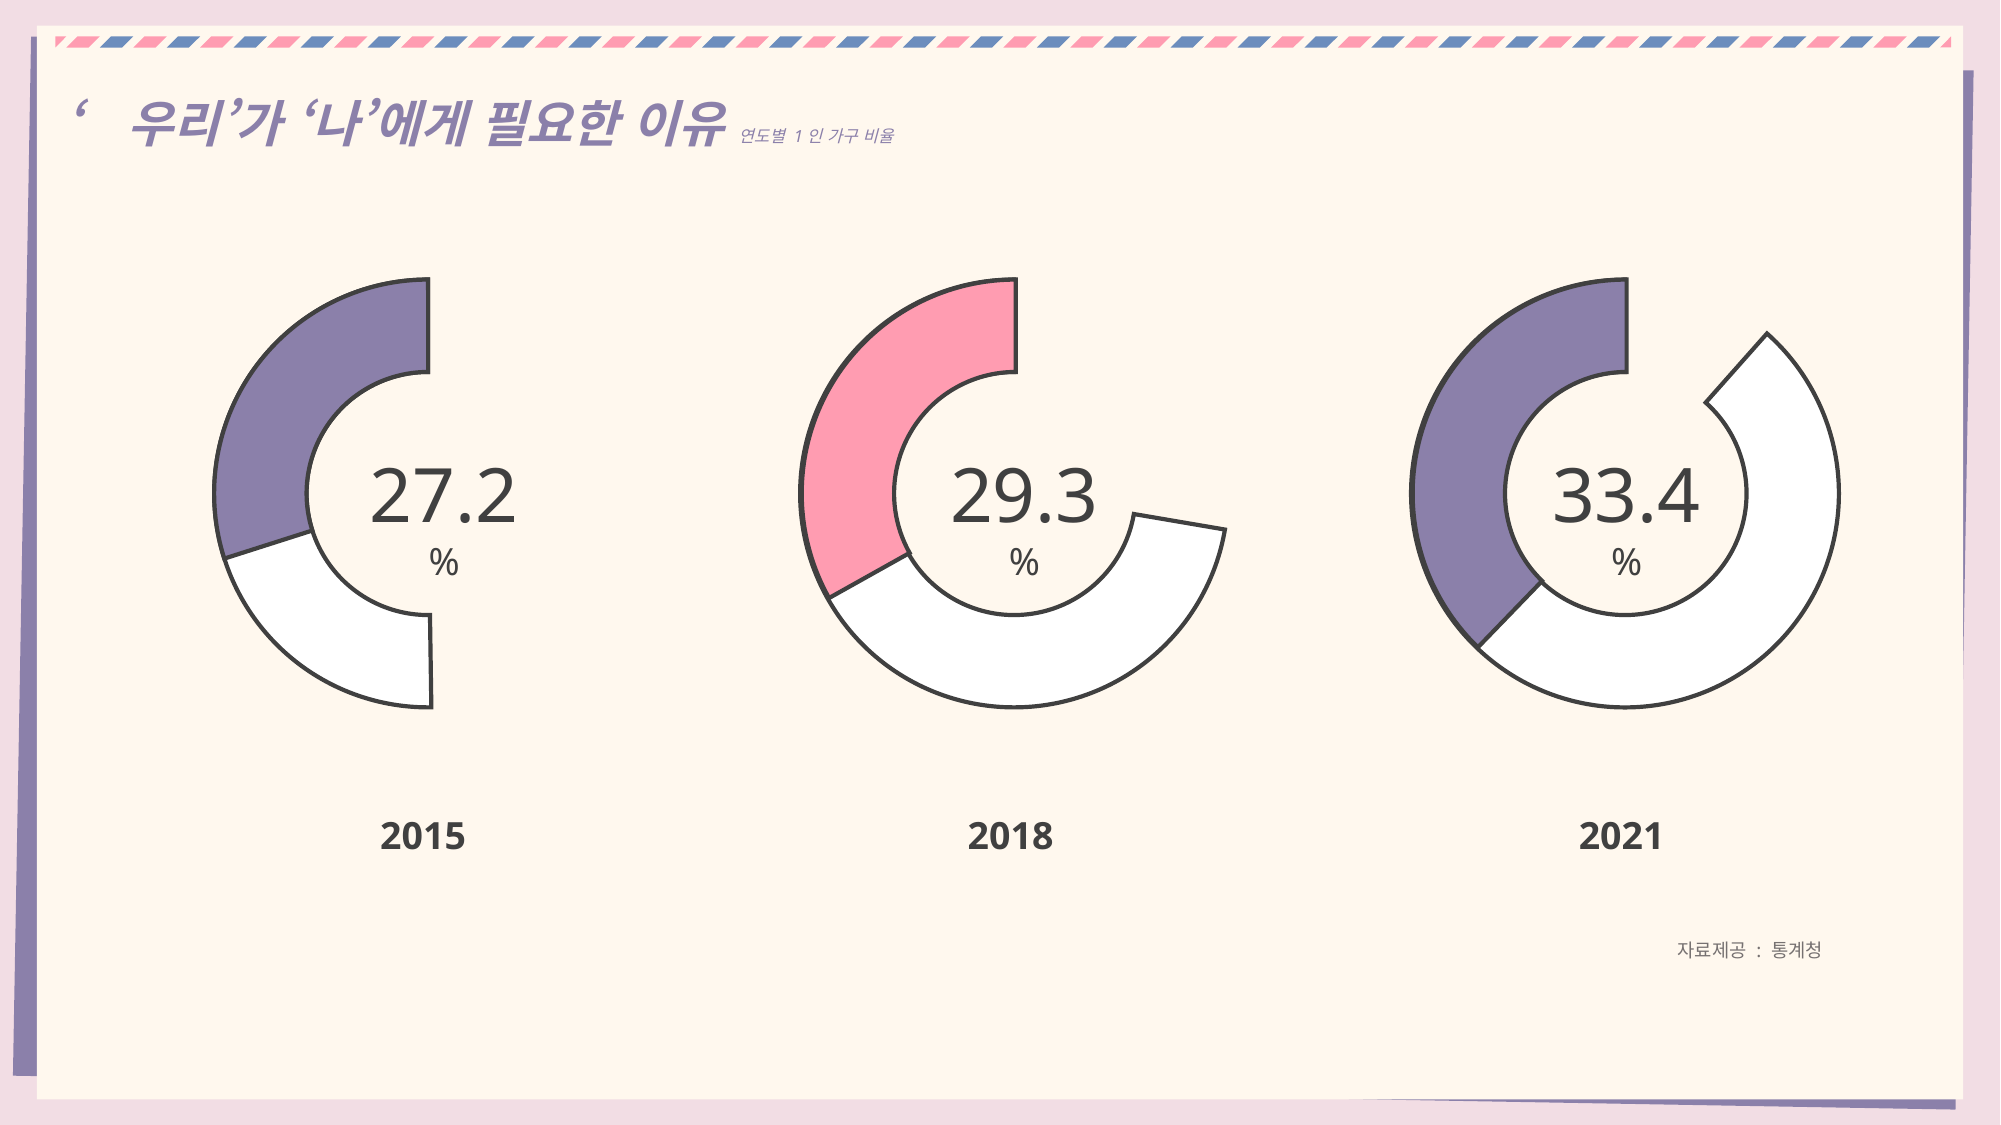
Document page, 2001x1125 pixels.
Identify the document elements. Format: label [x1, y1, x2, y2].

text_box [21, 25, 1965, 1100]
text_box [801, 279, 1230, 708]
text_box [1412, 279, 1841, 708]
text_box [214, 279, 643, 708]
